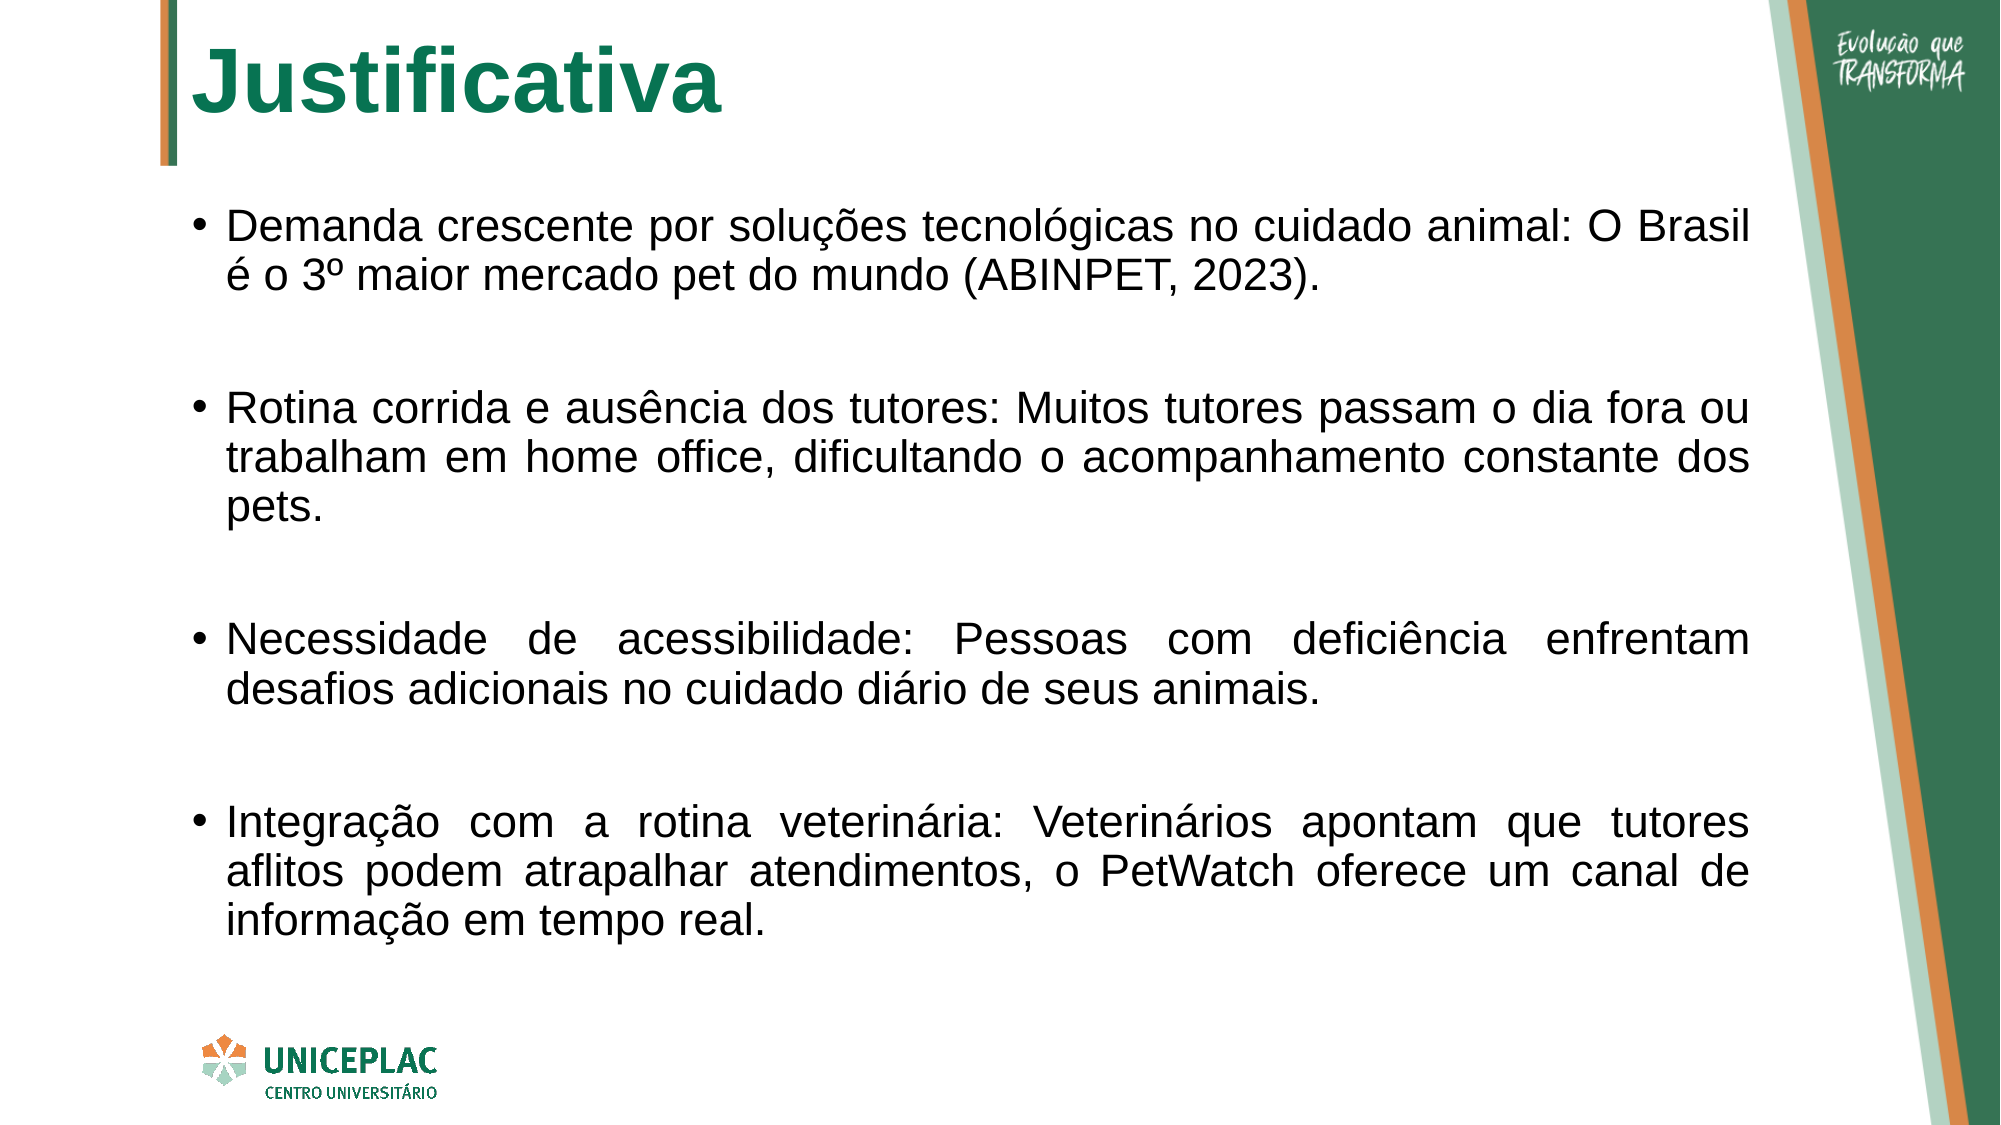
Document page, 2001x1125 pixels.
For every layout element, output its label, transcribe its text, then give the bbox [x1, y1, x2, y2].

list Demanda crescente por soluções tecnológicas no cuidado animal: O Brasil é o 3º maior mercado pet do mundo (ABINPET, 2023). Rotina corrida e ausência dos tutores: Muitos tutores passam o dia fora ou trabalham em home office, dificultando o acompanhamento constante dos pets. Necessidade de acessibilidade: Pessoas com deficiência enfrentam desafios adicionais no cuidado diário de seus animais. Integração com a rotina veterinária: Veterinários apontam que tutores aflitos podem atrapalhar atendimentos, o PetWatch oferece um canal de informação em tempo real. [176, 194, 1767, 957]
title Justificativa [176, 0, 1767, 166]
picture [0, 0, 2000, 1125]
